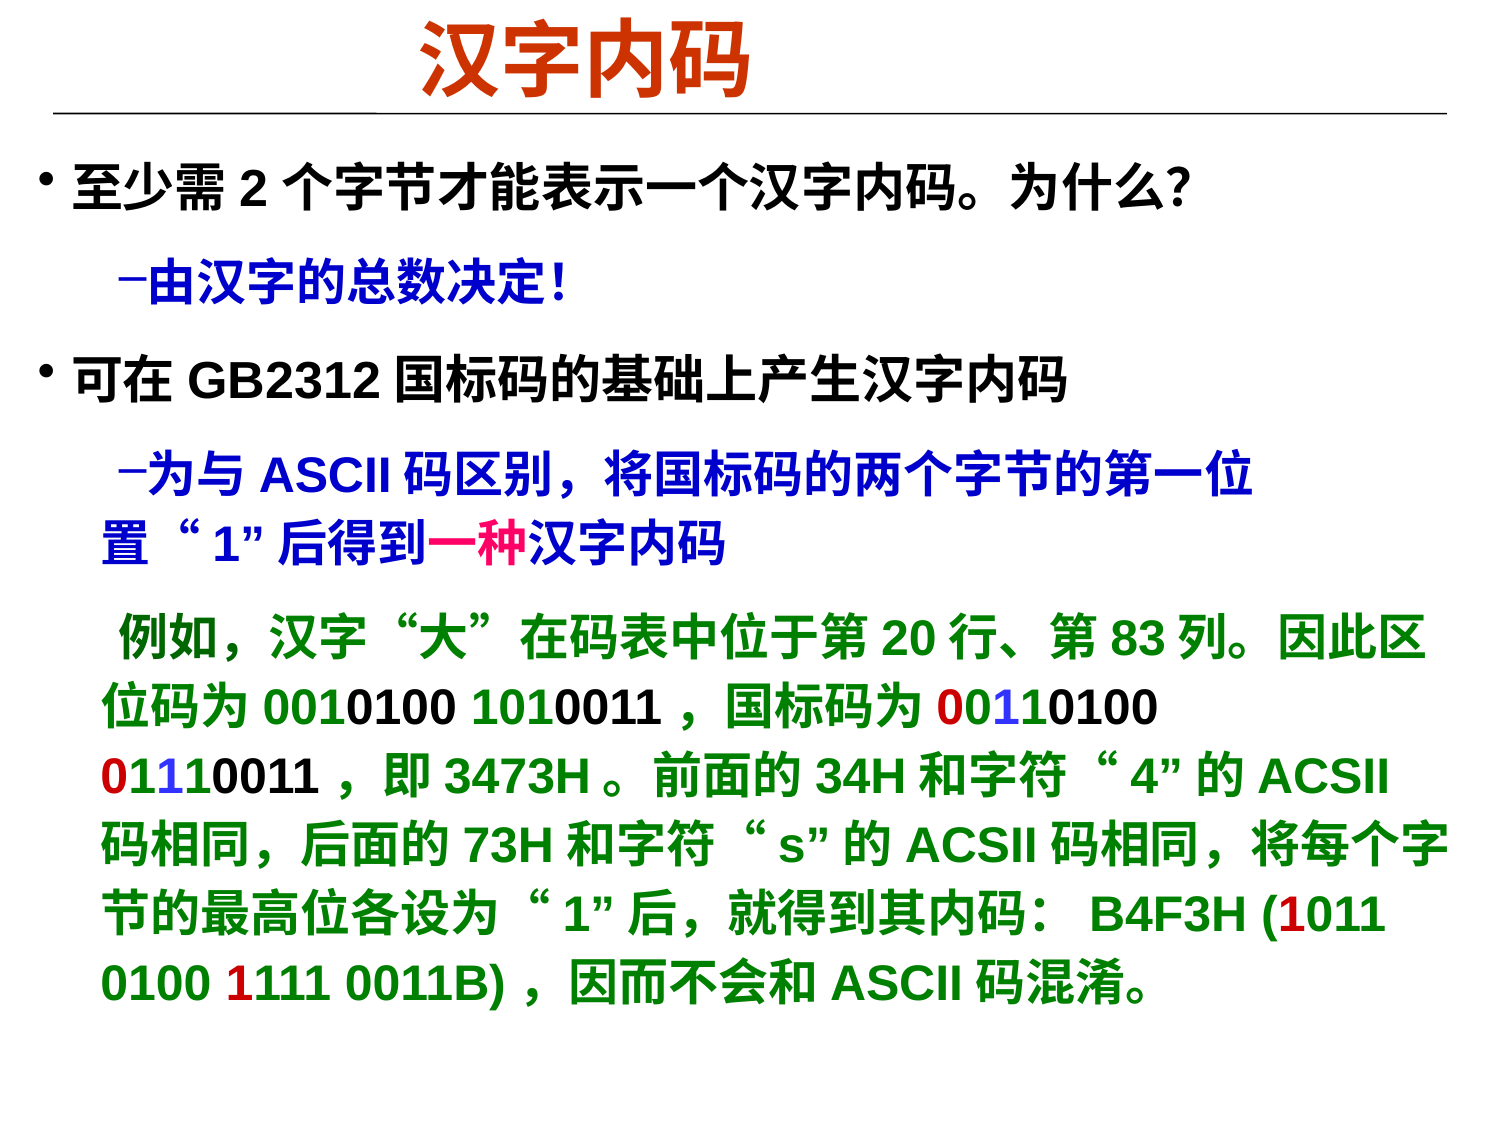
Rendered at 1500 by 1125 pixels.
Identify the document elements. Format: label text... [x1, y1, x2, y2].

list 至少需2个字节才能表示一个汉字内码。为什么？ 由汉字的总数决定！ 可在GB2312国标码的基础上产生汉字内码 为与ASCII码区别，将国标码的两个字节的第一位置“1”后得到一种汉字内码 例如，汉字“大”在码表中位于第20行、第83列。因此区位码为0010100 1010011，国标码为00110100 01110011，即3473H。前面的34H和字符“4”的ACSII码相同，后面的73H和字符“s”的ACSII码相同，将每个字节的最高位各设为“1”后，就得到其内码：B4F3H (1011 0100 1111 0011B)，因而不会和ASCII码混淆。 [27, 140, 1463, 1015]
title 汉字内码 [87, 1, 1085, 140]
